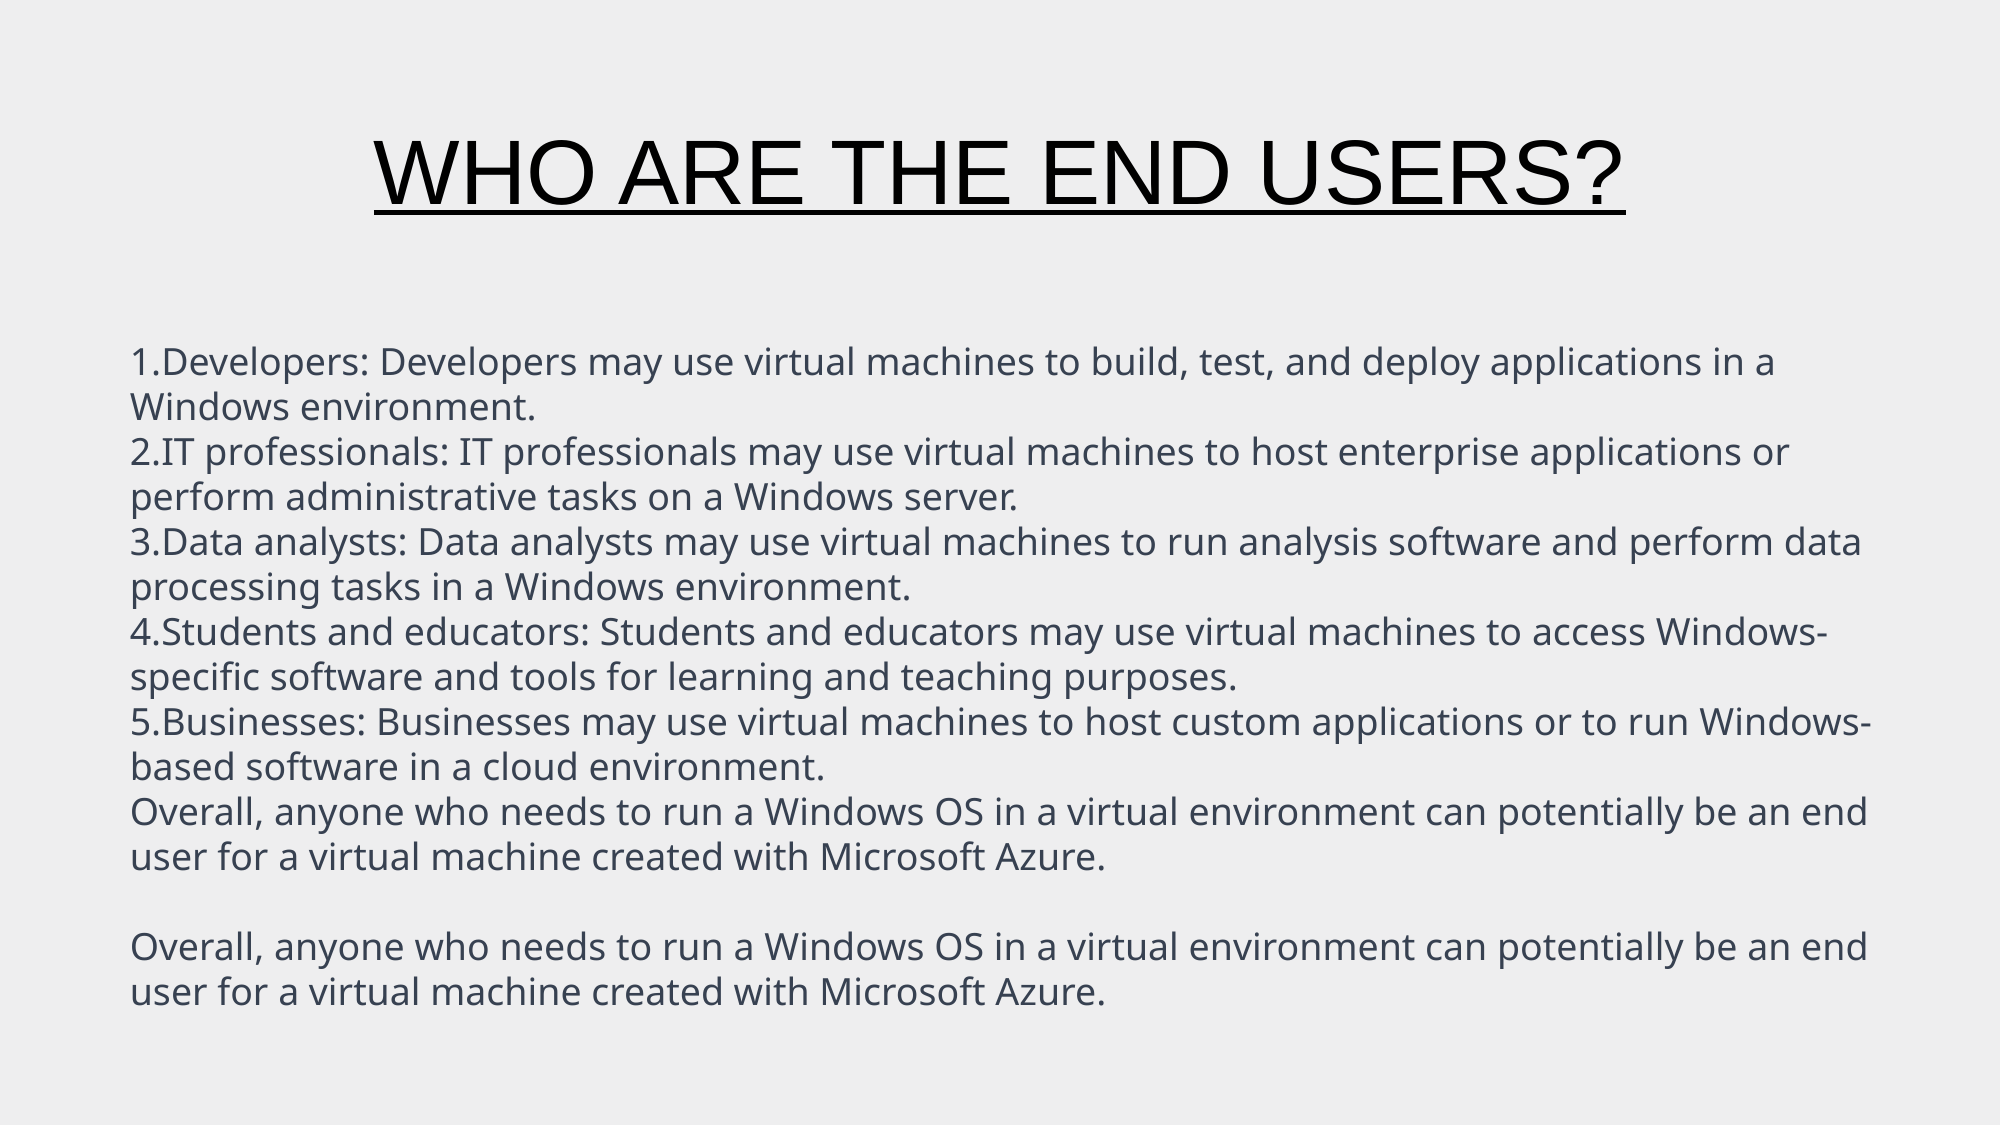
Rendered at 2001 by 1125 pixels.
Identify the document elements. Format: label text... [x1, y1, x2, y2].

title WHO ARE THE END USERS? [210, 131, 1790, 220]
text_box Developers: Developers may use virtual machines to build, test, and deploy applications in a Windows environment. IT professionals: IT professionals may use virtual machines to host enterprise applications or perform administrative tasks on a Windows server. Data analysts: Data analysts may use virtual machines to run analysis software and perform data processing tasks in a Windows environment. Students and educators: Students and educators may use virtual machines to access Windows-specific software and tools for learning and teaching purposes. Businesses: Businesses may use virtual machines to host custom applications or to run Windows-based software in a cloud environment. Overall, anyone who needs to run a Windows OS in a virtual environment can potentially be an end user for a virtual machine created with Microsoft Azure. Overall, anyone who needs to run a Windows OS in a virtual environment can potentially be an end user for a virtual machine created with Microsoft Azure. [114, 330, 1909, 1021]
